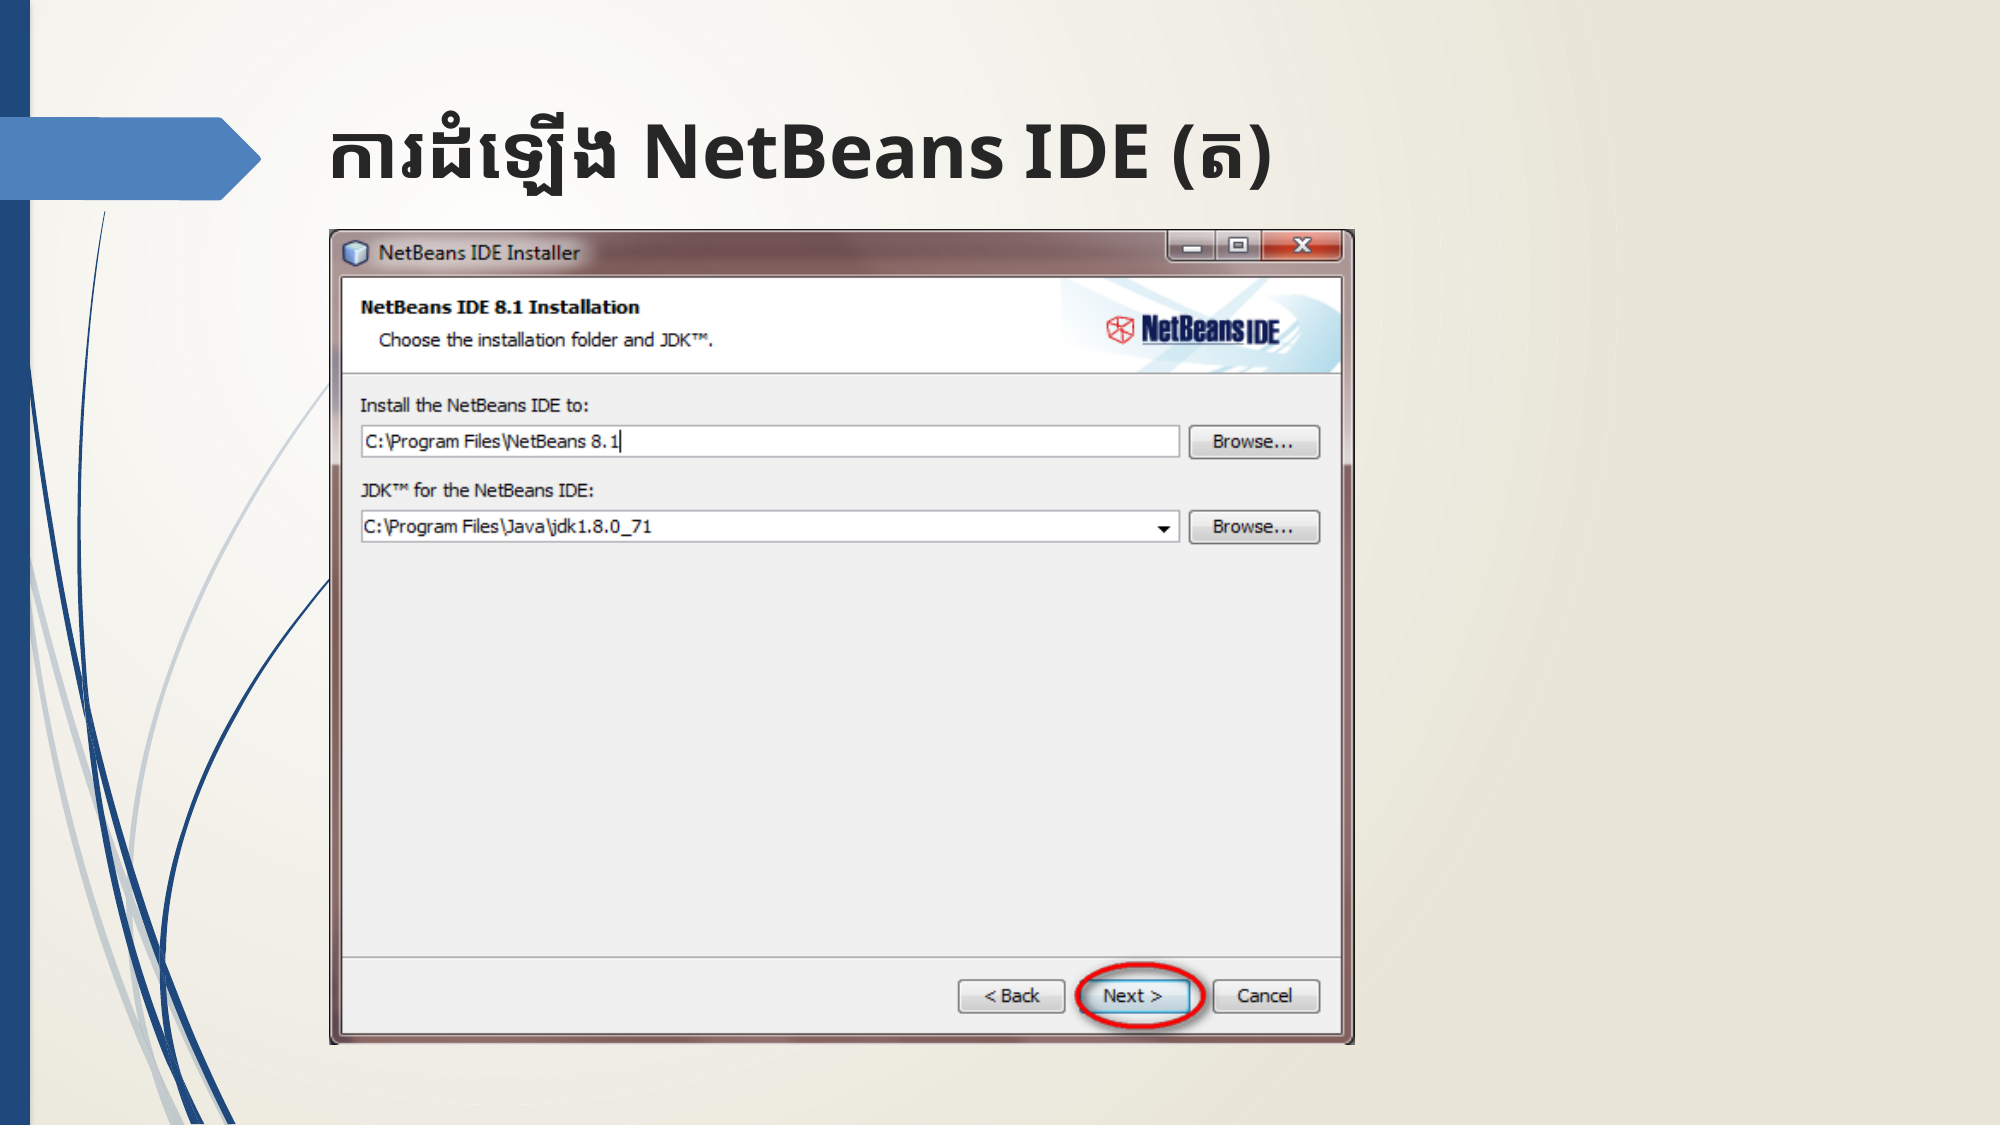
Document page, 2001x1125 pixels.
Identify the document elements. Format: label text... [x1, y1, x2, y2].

title ការដំឡើង NetBeans IDE​ (ត) [311, 95, 1774, 232]
picture [329, 228, 1355, 1045]
